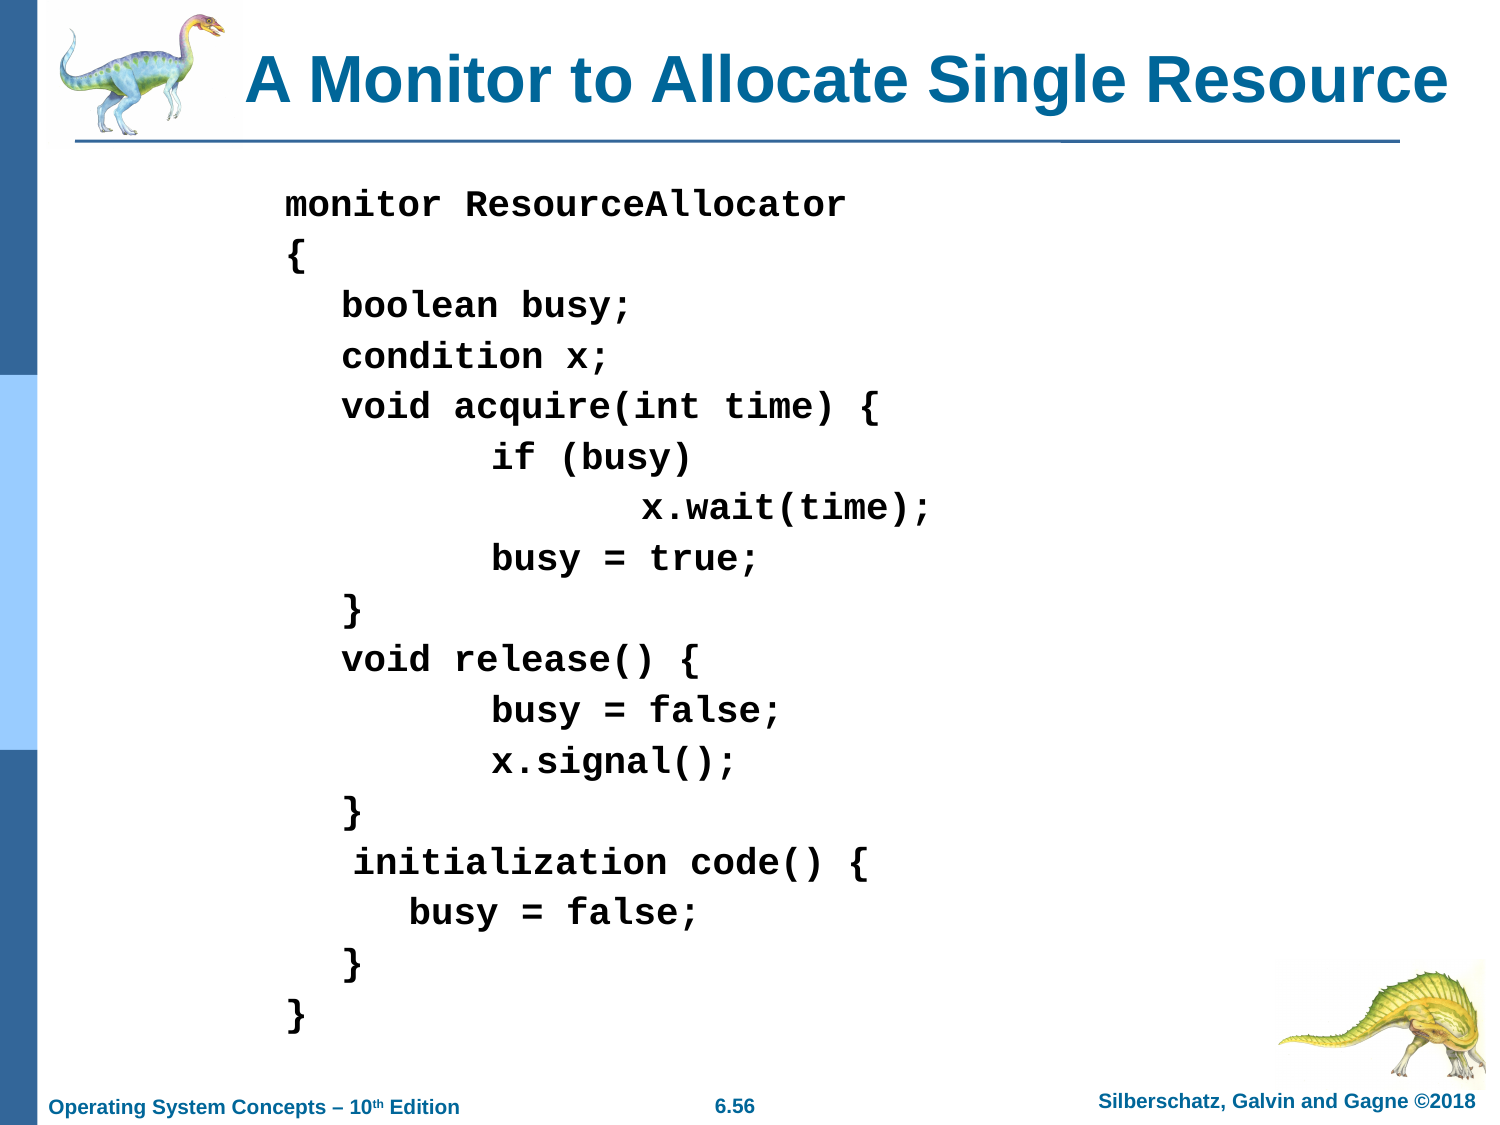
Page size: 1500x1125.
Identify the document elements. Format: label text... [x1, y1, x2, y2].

picture [1275, 959, 1486, 1090]
title A Monitor to Allocate Single Resource [213, 28, 1482, 123]
list monitor ResourceAllocator { boolean busy; condition x; void acquire(int time) { if (busy) x.wait(time); busy = true; } void release() { busy = false; x.signal(); } initialization code() { busy = false; } } [270, 125, 1293, 950]
picture [46, 0, 243, 149]
